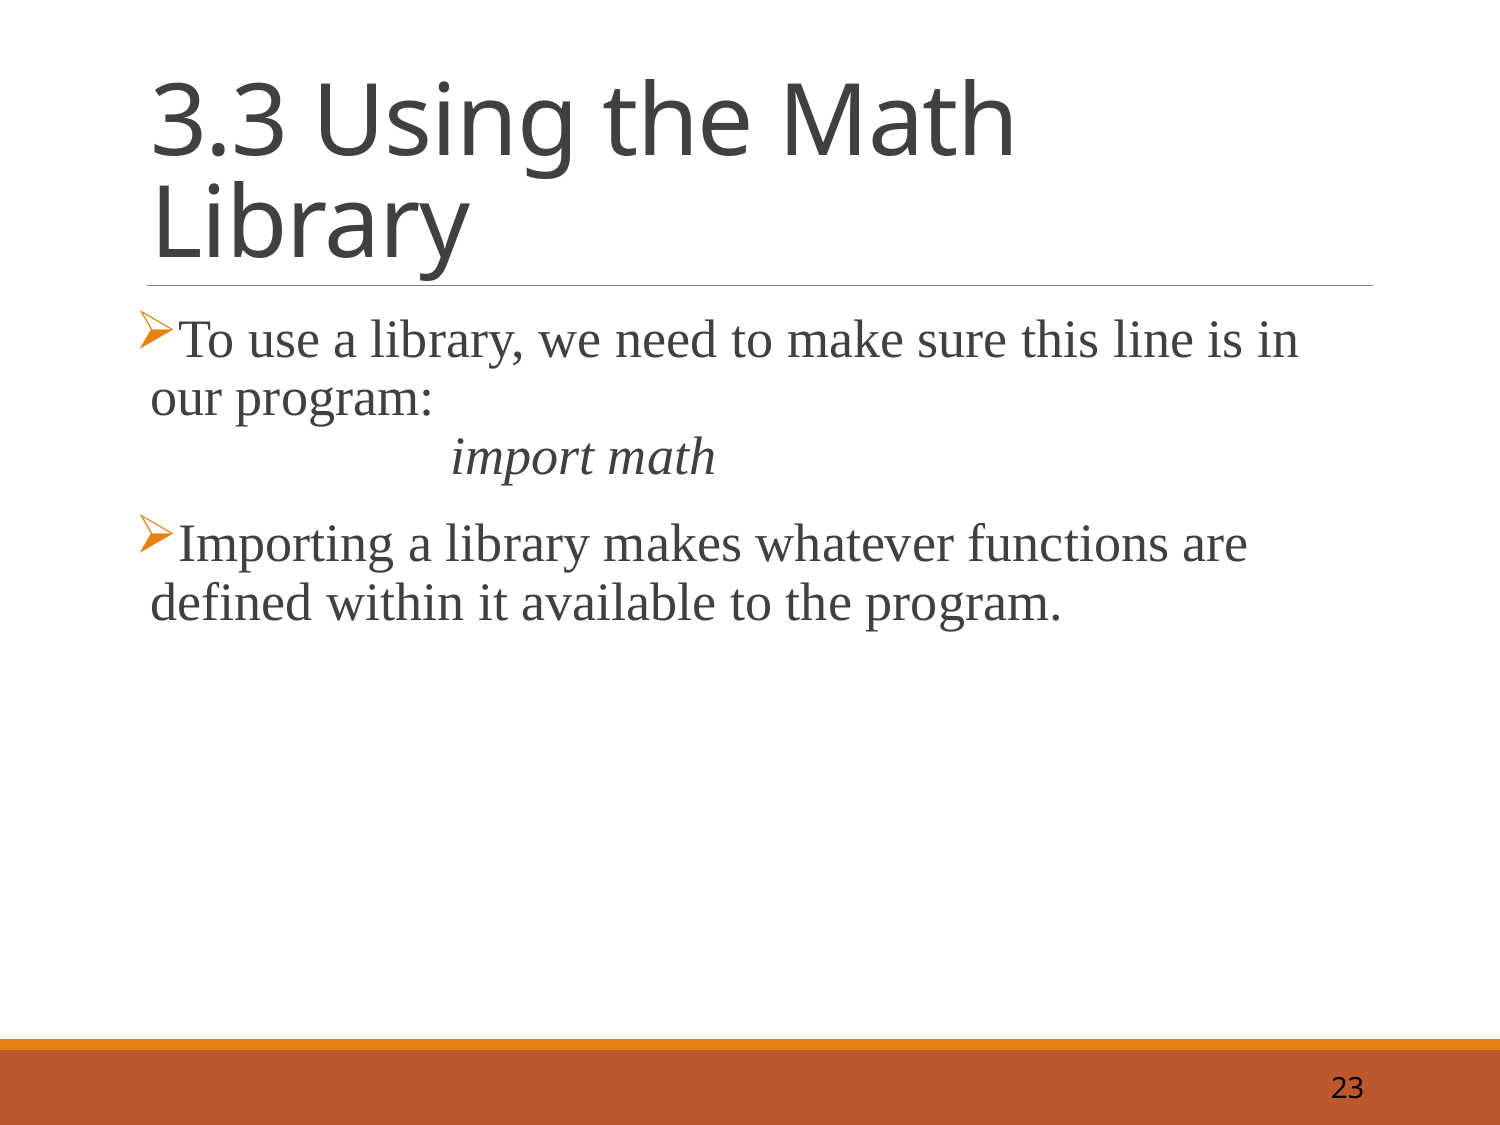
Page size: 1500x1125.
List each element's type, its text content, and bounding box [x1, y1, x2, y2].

slide_number 23 [1218, 1059, 1380, 1120]
title 3.3 Using the Math Library [135, 47, 1373, 285]
list To use a library, we need to make sure this line is in our program: import math Importing a library makes whatever functions are defined within it available to the program. [135, 302, 1373, 963]
